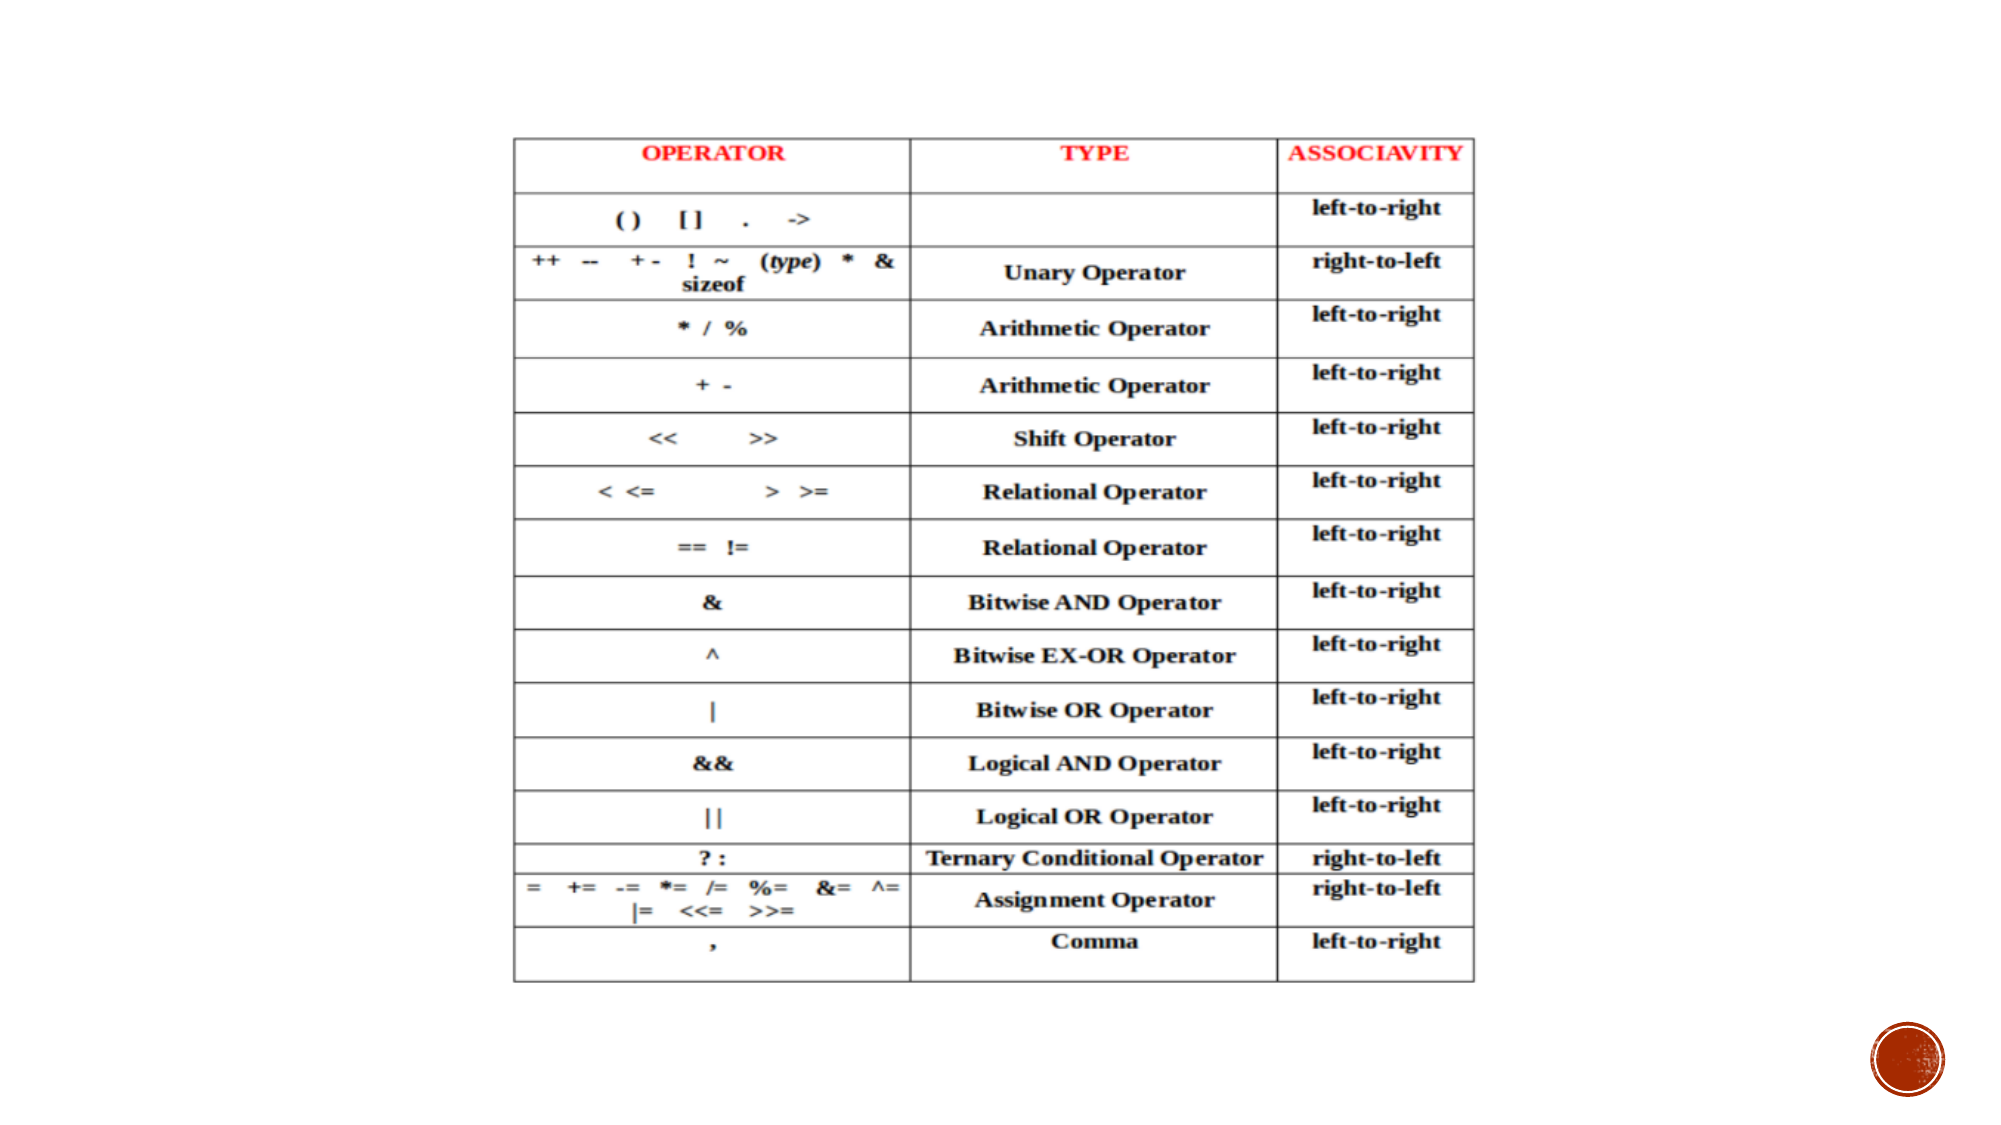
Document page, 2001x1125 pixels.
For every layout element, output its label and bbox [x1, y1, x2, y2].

list [498, 123, 1503, 1003]
